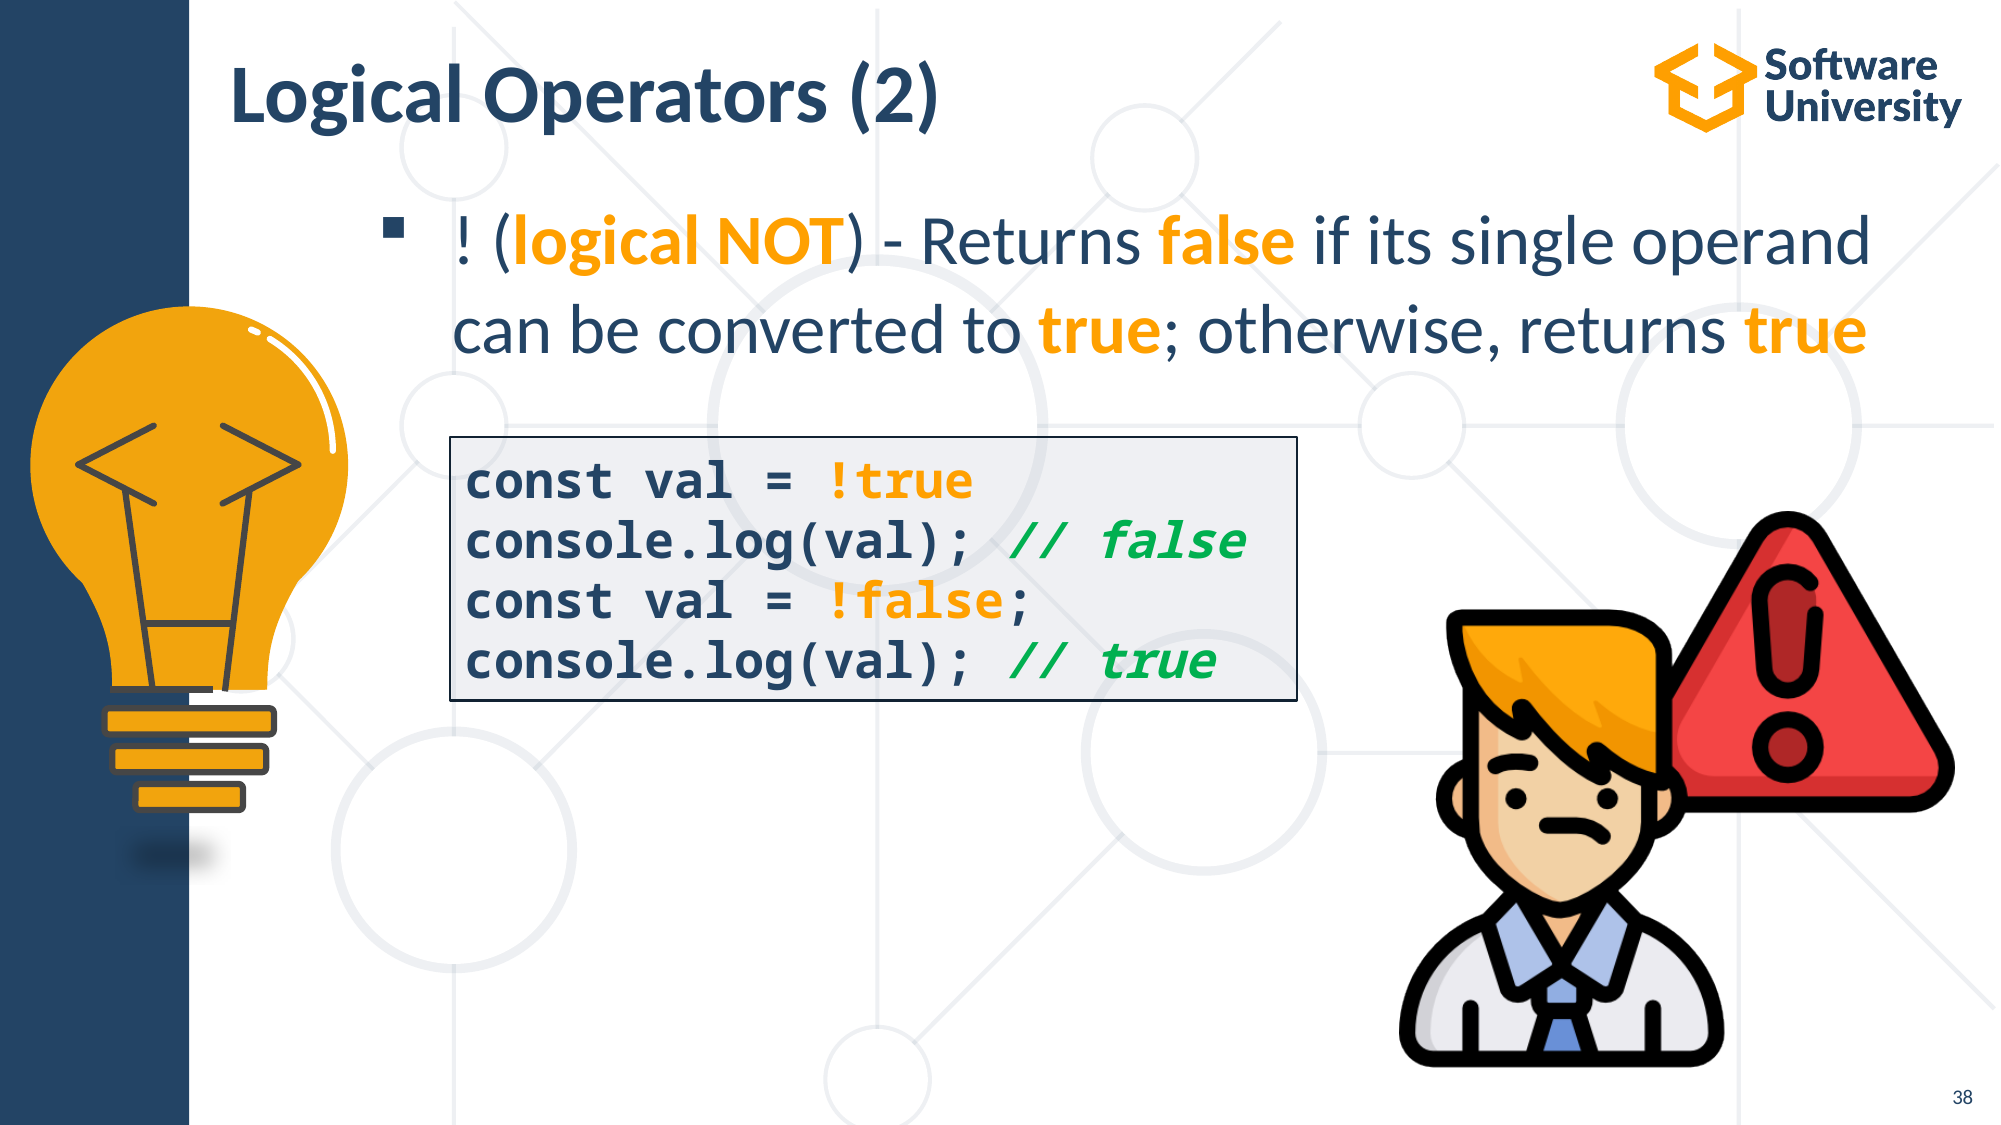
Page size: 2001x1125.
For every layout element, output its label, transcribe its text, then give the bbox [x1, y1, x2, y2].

slide_number 38 [1927, 1067, 1989, 1117]
title Logical Operators (2) [212, 16, 1628, 162]
text_box const val = !true console.log(val); // false const val = !false; console.log(val); // true [450, 436, 1297, 701]
picture [1399, 511, 1956, 1068]
picture [1641, 31, 1973, 145]
list ! (logical NOT) - Returns false if its single operand can be converted to true; otherwise, returns true [347, 183, 1968, 1094]
